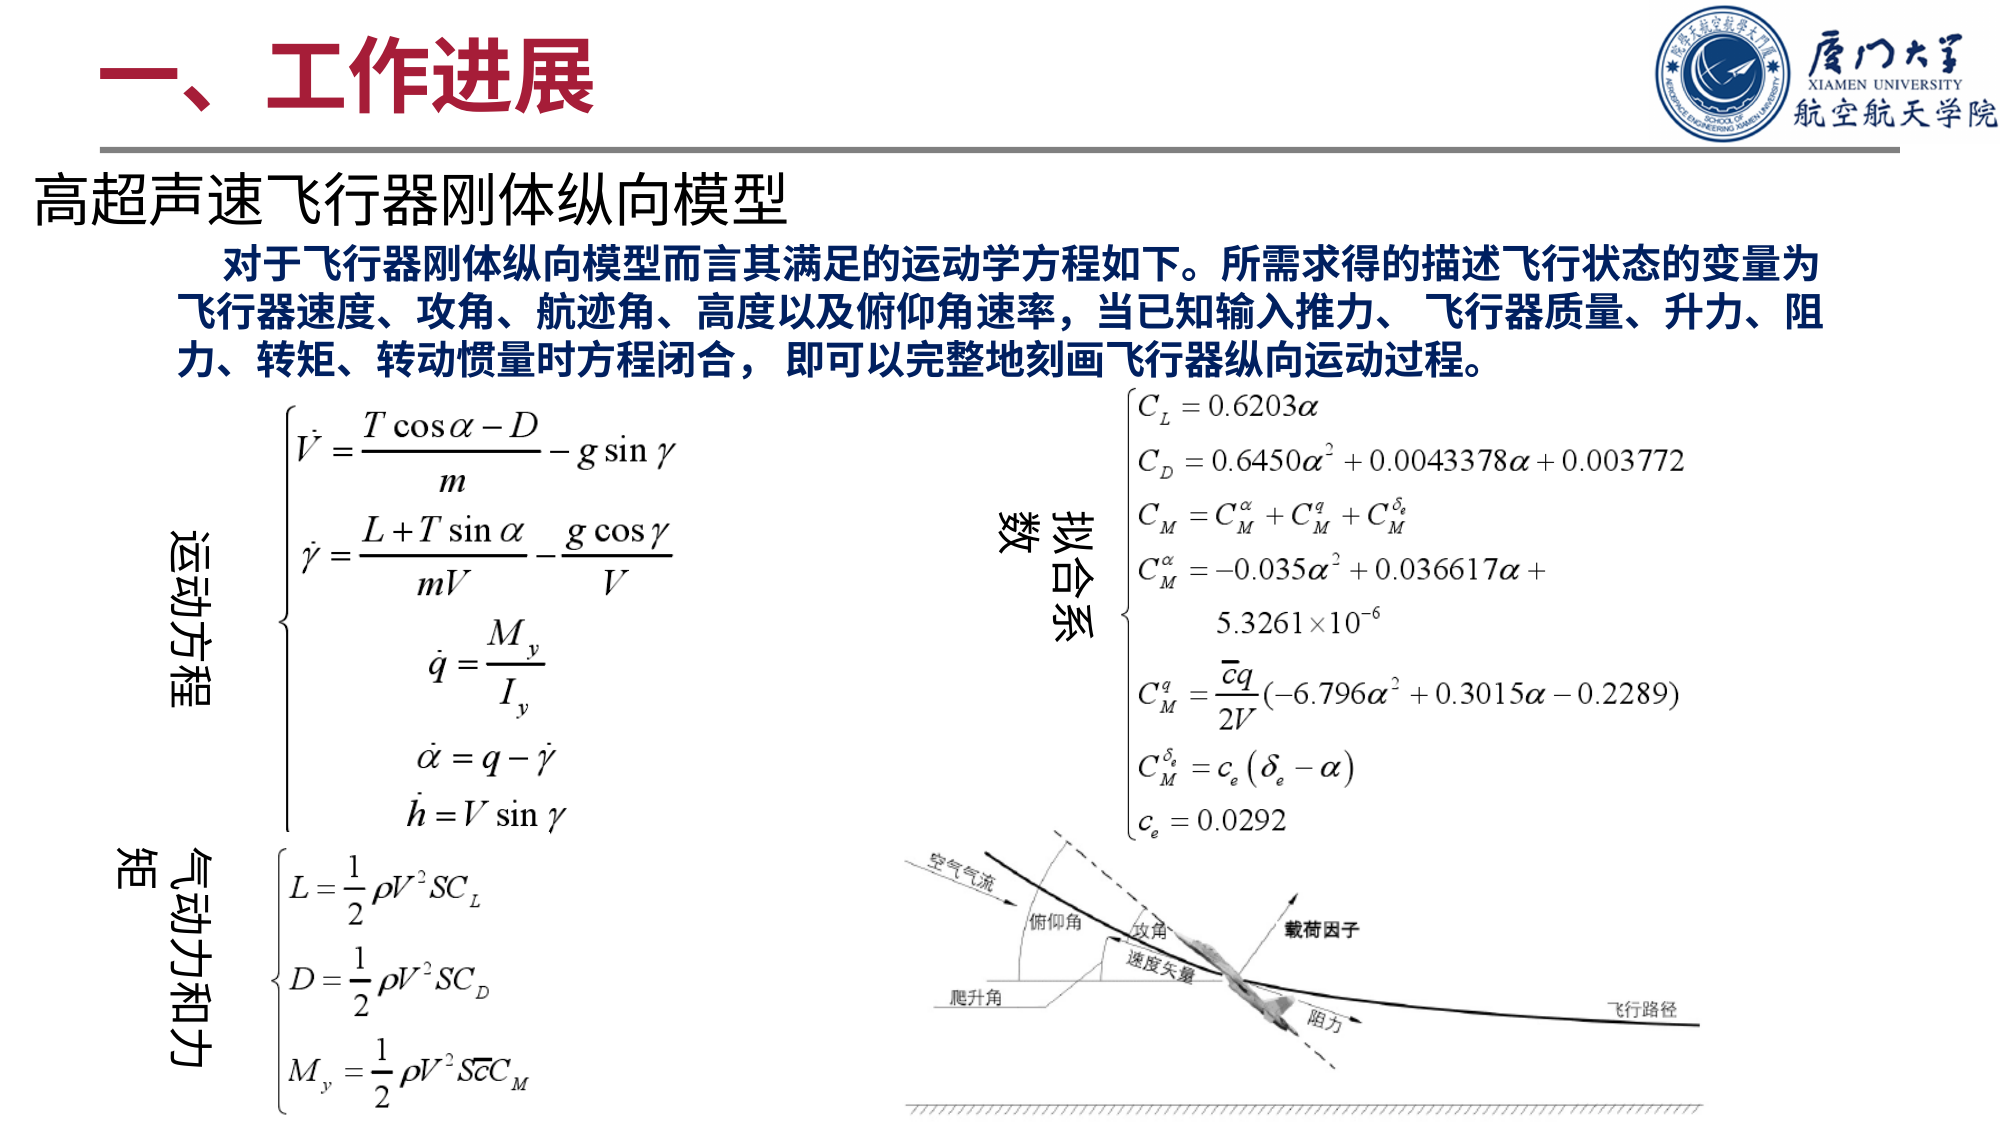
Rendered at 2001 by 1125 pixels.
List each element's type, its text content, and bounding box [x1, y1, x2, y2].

picture [253, 395, 689, 1125]
text_box 对于飞行器刚体纵向模型而言其满足的运动学方程如下。所需求得的描述飞行状态的变量为飞行器速度、攻角、航迹角、高度以及俯仰角速率，当已知输入推力、 飞行器质量、升力、阻力、转矩、转动惯量时方程闭合， 即可以完整地刻画飞行器纵向运动过程。 [161, 231, 1873, 391]
text_box 气动力和力矩 [142, 831, 227, 1125]
text_box 运动方程 [142, 515, 227, 725]
picture [1110, 379, 1695, 845]
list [833, 814, 1766, 1125]
title 高超声速飞行器刚体纵向模型 [17, 126, 907, 278]
picture [1649, 0, 2001, 144]
list 一、工作进展 [82, 42, 1284, 152]
text_box 拟合系数 [1024, 495, 1110, 704]
